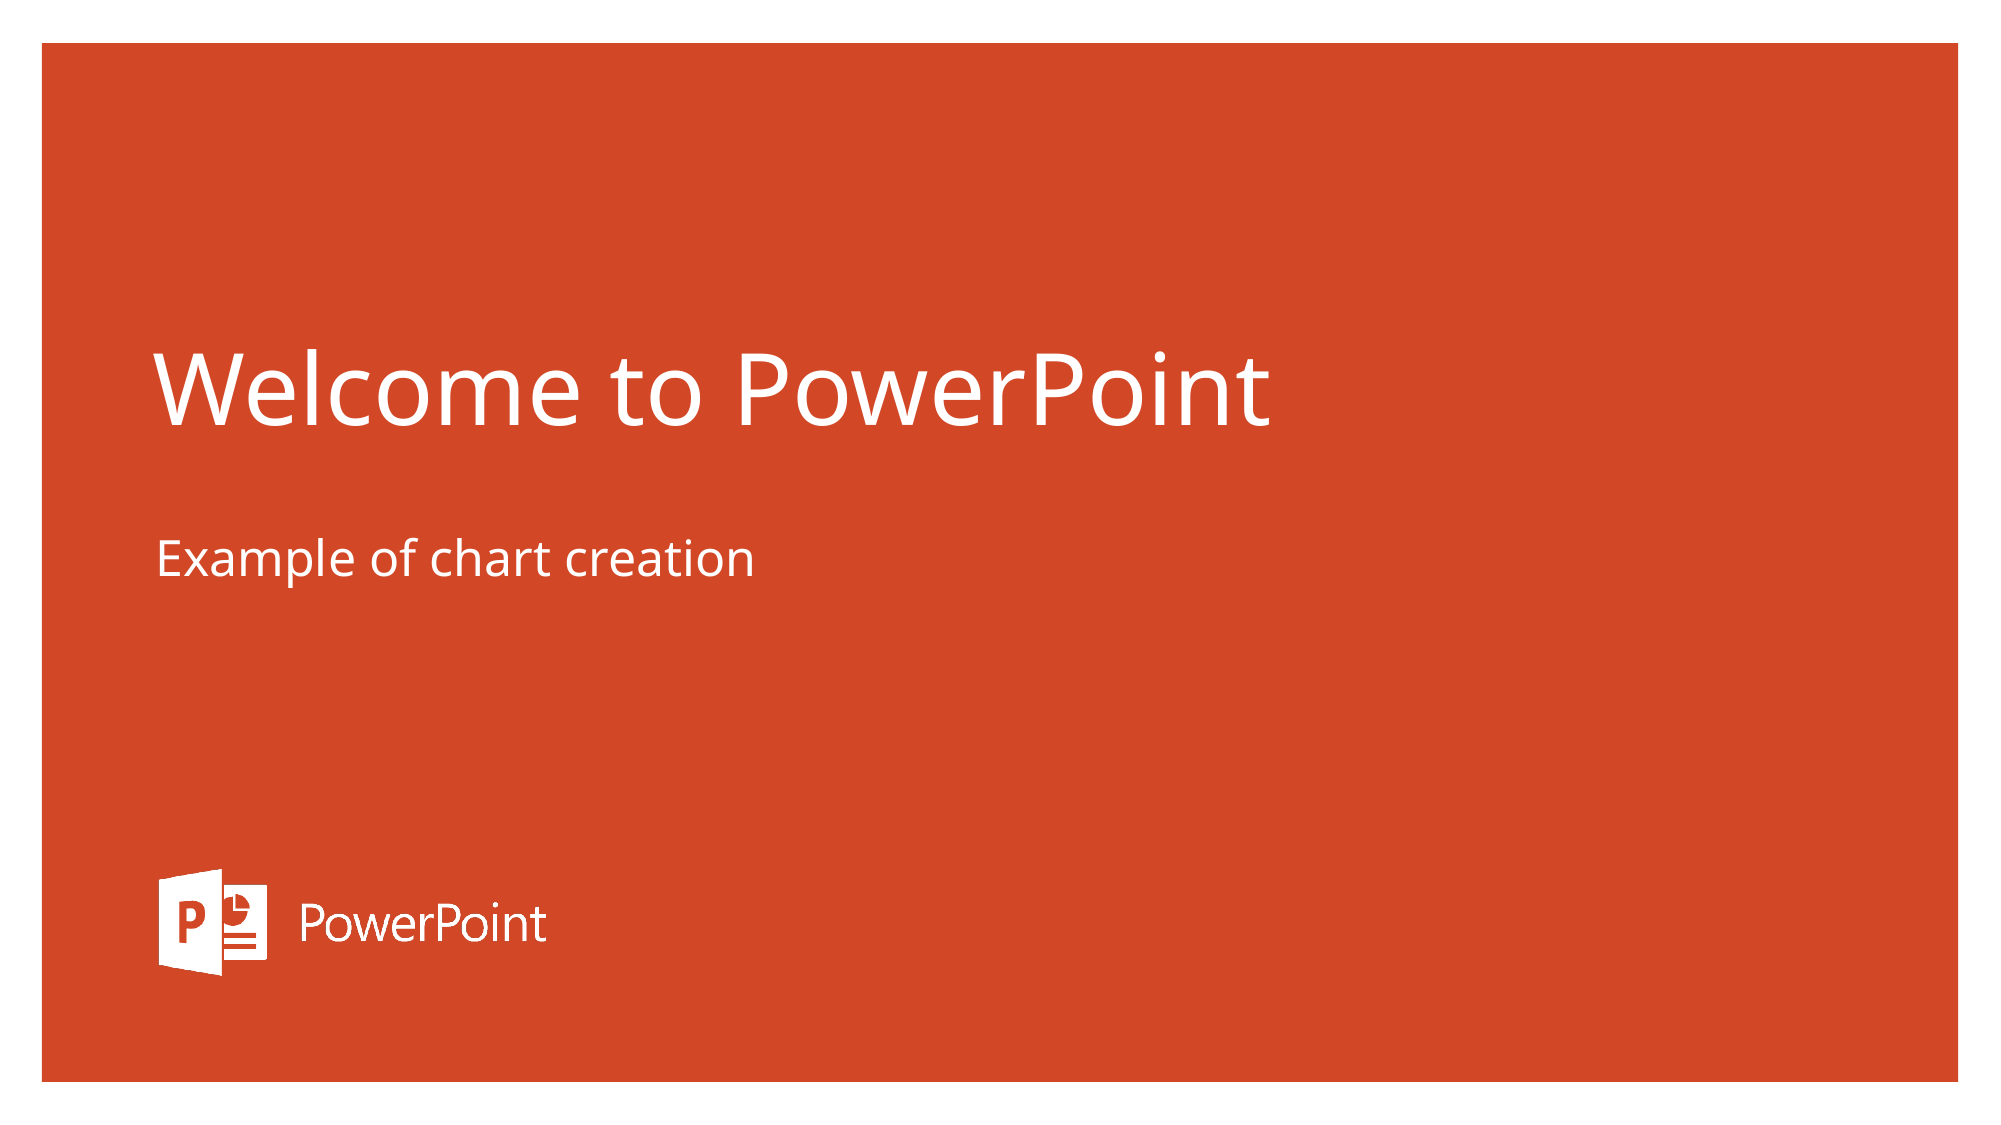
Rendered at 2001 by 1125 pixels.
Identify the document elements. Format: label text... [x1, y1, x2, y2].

title Welcome to PowerPoint [137, 190, 1863, 583]
picture [148, 854, 555, 990]
subtitle Example of chart creation [140, 481, 1713, 668]
